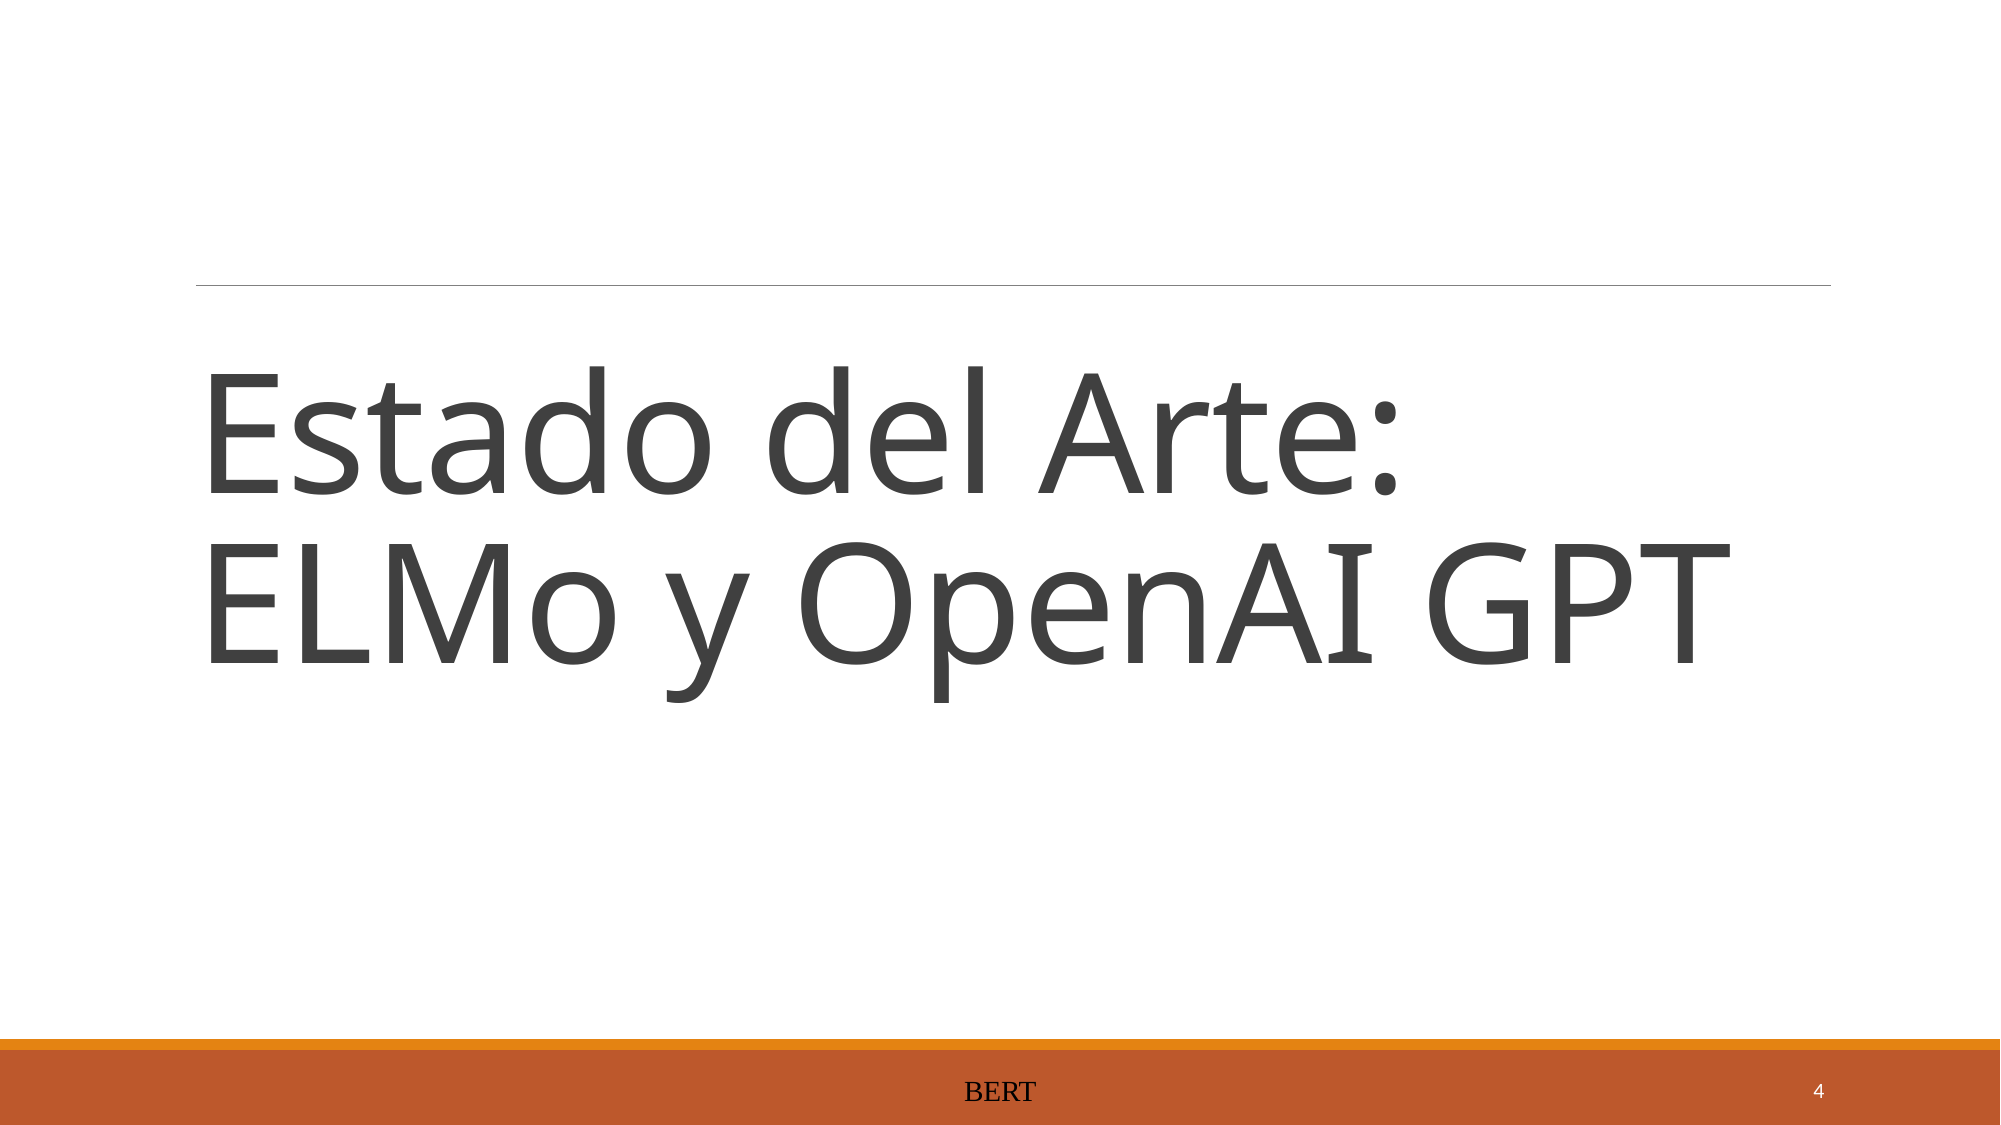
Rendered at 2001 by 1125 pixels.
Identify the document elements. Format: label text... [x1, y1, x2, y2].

footer BERT [604, 1059, 1396, 1120]
slide_number 4 [1624, 1059, 1840, 1120]
title Estado del Arte: ELMo y OpenAI GPT [180, 47, 1830, 302]
list [180, 302, 1830, 963]
